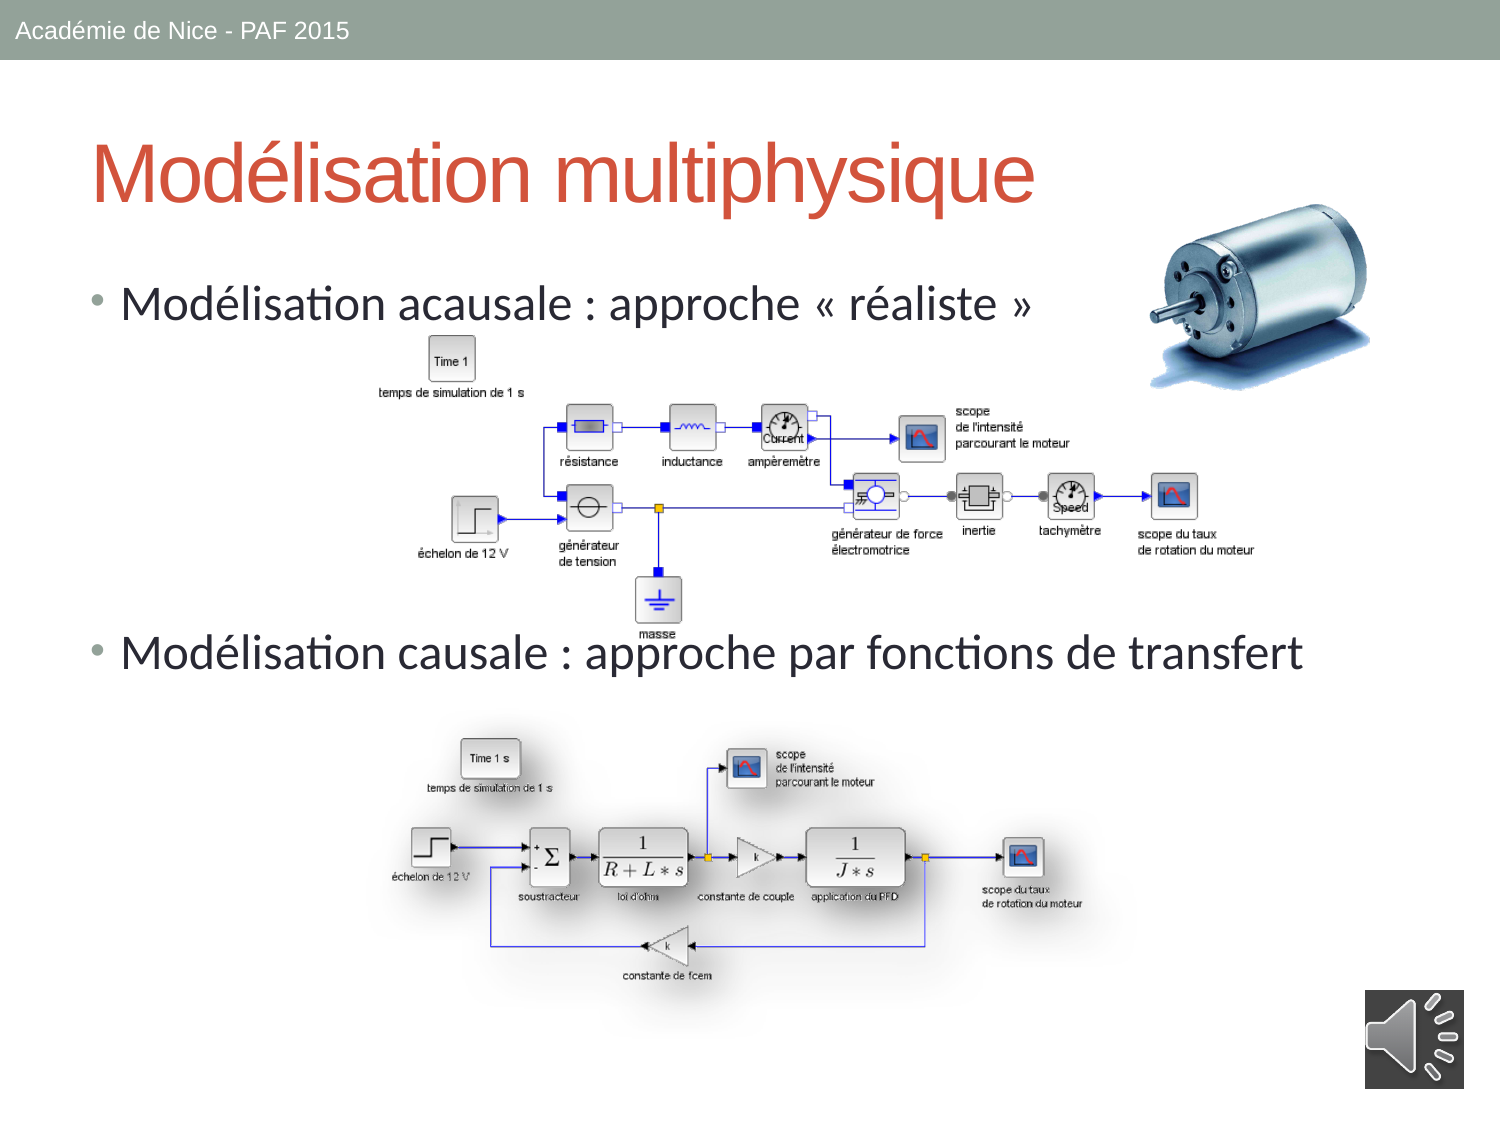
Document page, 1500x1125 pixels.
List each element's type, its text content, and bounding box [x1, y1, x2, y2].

footer Académie de Nice - PAF 2015 [0, 3, 1238, 57]
list Modélisation acausale : approche « réaliste » Modélisation causale : approche par fonctions de transfert [75, 262, 1425, 1063]
title Modélisation multiphysique [75, 87, 1425, 250]
picture [376, 204, 1370, 658]
picture [389, 737, 1087, 996]
picture [1364, 989, 1465, 1090]
